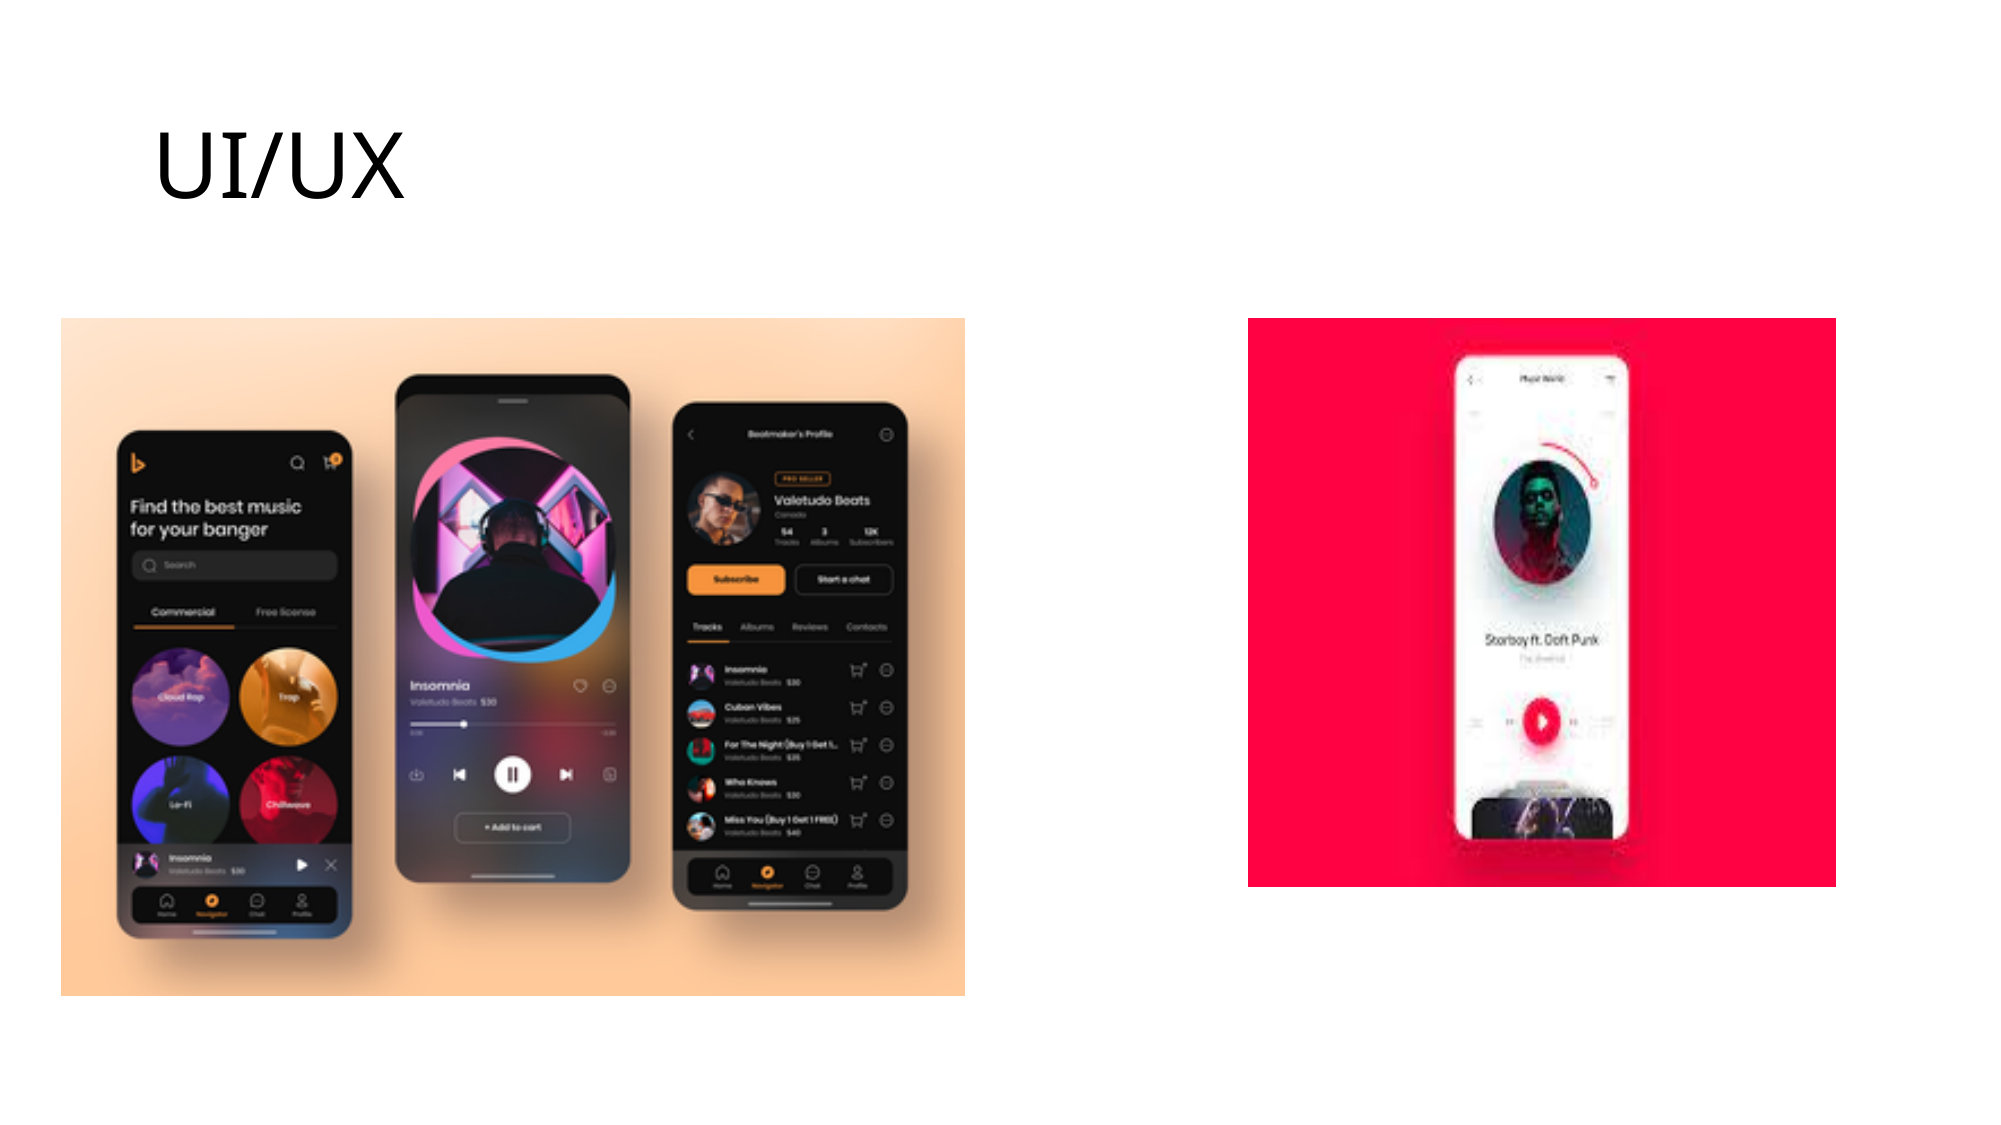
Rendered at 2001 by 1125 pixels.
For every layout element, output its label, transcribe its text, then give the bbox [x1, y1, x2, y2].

title UI/UX [137, 59, 1863, 278]
picture [1248, 318, 1836, 887]
picture [61, 318, 965, 996]
